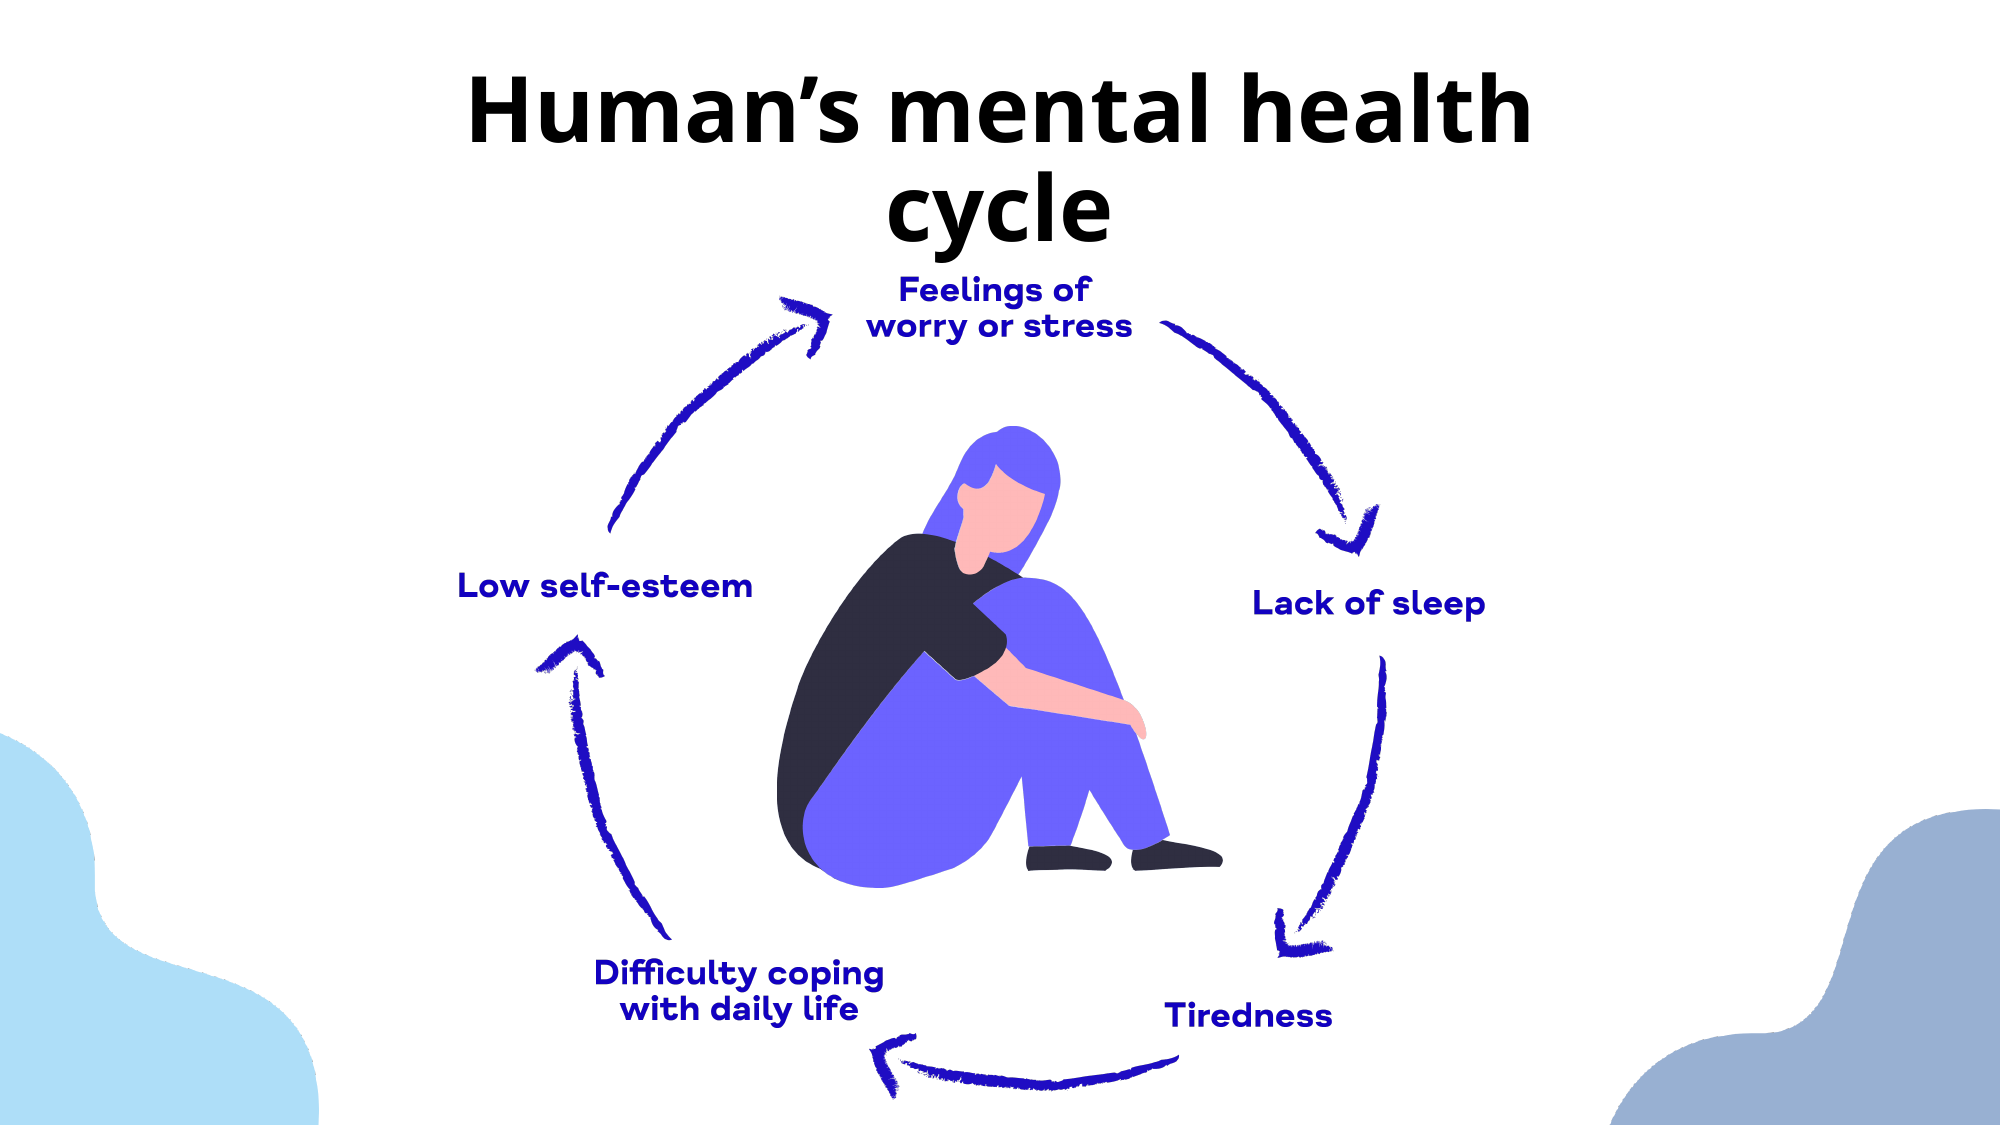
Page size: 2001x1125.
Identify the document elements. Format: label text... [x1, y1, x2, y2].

title Human’s mental health cycle [376, 53, 1624, 271]
picture [1608, 735, 2000, 1125]
picture [444, 259, 1507, 1125]
picture [0, 733, 392, 1125]
